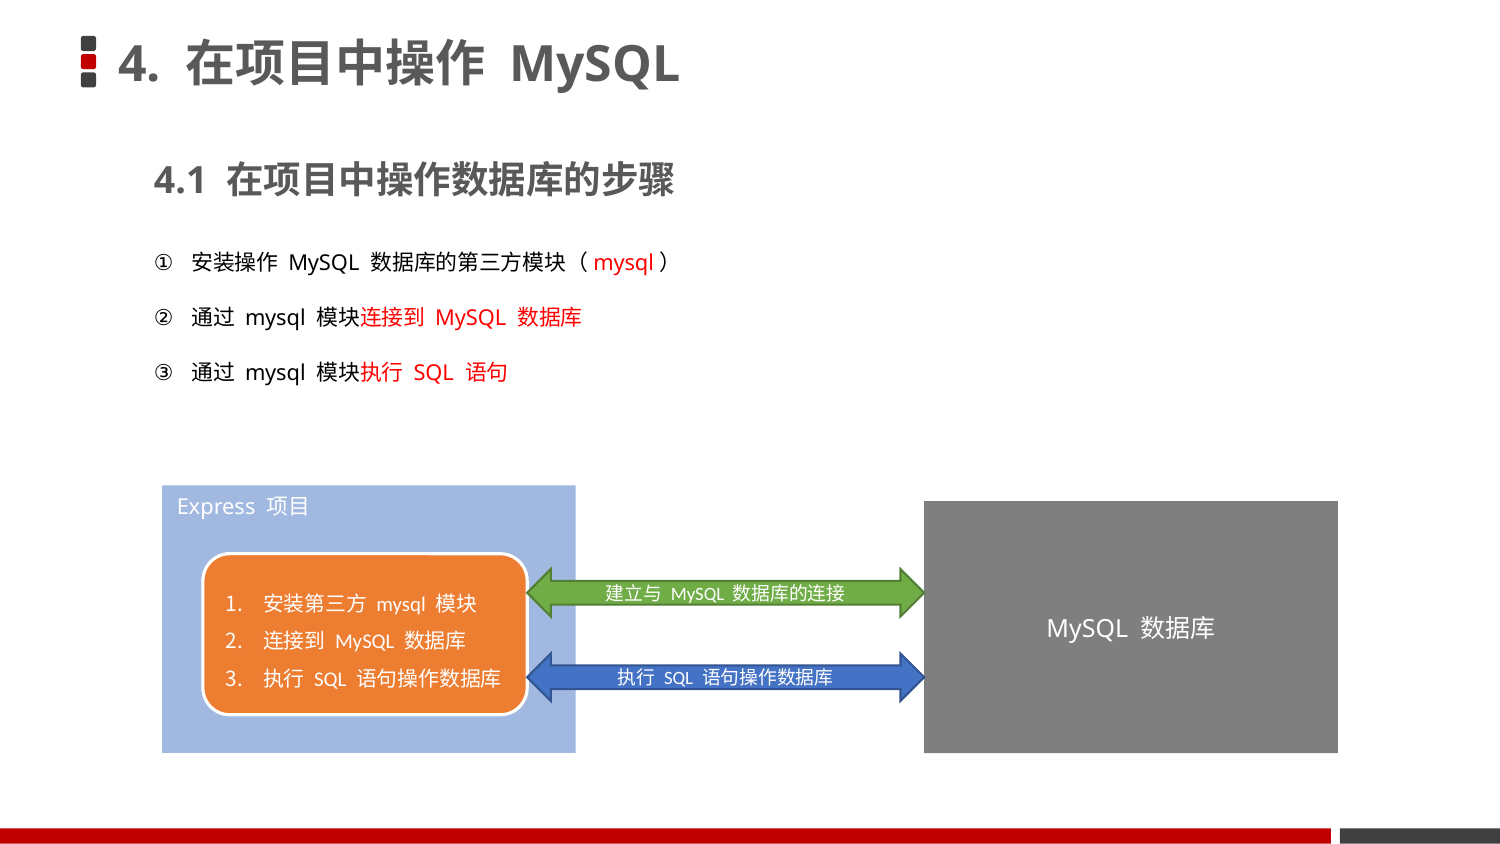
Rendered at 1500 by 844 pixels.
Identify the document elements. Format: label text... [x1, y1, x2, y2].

title 4. 在项目中操作 MySQL [103, 0, 1209, 130]
text_box 建立与 MySQL 数据库的连接 [525, 566, 926, 620]
list 安装操作 MySQL 数据库的第三方模块（mysql） 通过 mysql 模块连接到 MySQL 数据库 通过 mysql 模块执行 SQL 语句 [139, 228, 1245, 403]
list 4.1 在项目中操作数据库的步骤 [139, 153, 1209, 228]
text_box 执行 SQL 语句操作数据库 [525, 651, 926, 704]
text_box Express 项目 [162, 485, 576, 753]
text_box MySQL 数据库 [924, 501, 1338, 754]
text_box 安装第三方 mysql 模块 连接到 MySQL 数据库 执行 SQL 语句操作数据库 [201, 552, 529, 717]
